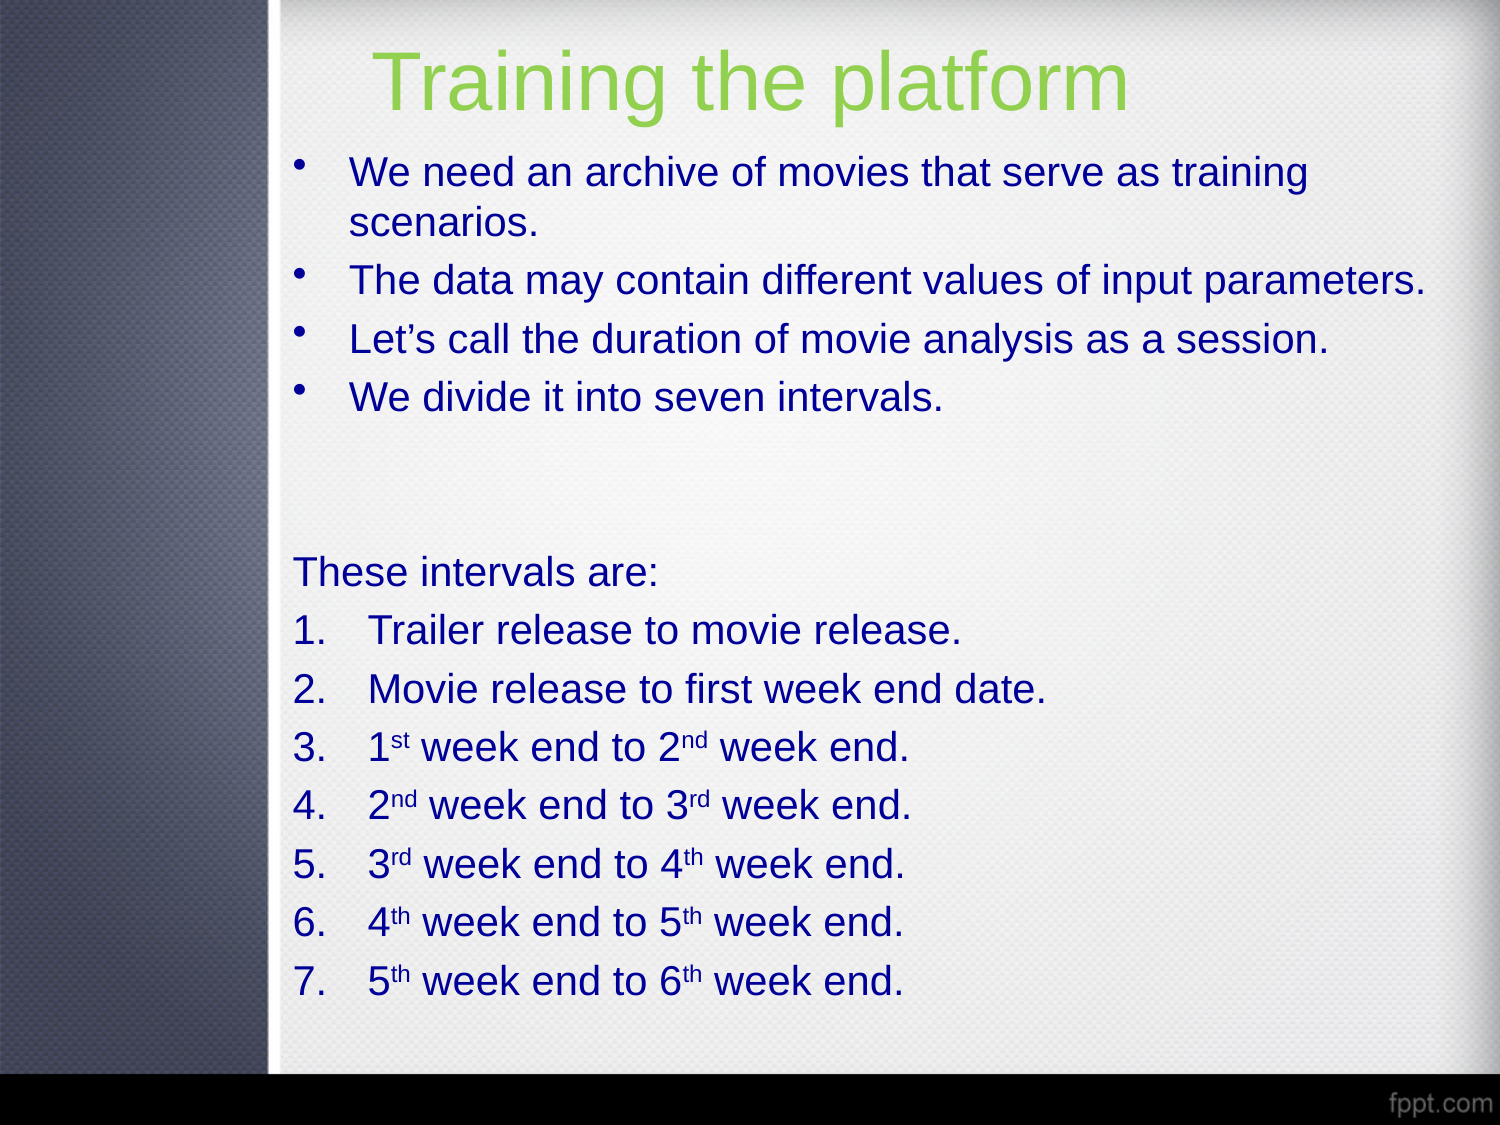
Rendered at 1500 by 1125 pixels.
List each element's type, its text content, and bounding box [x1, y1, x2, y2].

title Training the platform [76, 0, 1427, 172]
list We need an archive of movies that serve as training scenarios. The data may contain different values of input parameters. Let’s call the duration of movie analysis as a session. We divide it into seven intervals. These intervals are: Trailer release to movie release. Movie release to first week end date. 1st week end to 2nd week end. 2nd week end to 3rd week end. 3rd week end to 4th week end. 4th week end to 5th week end. 5th week end to 6th week end. [277, 137, 1459, 1059]
picture [0, 0, 1500, 1125]
